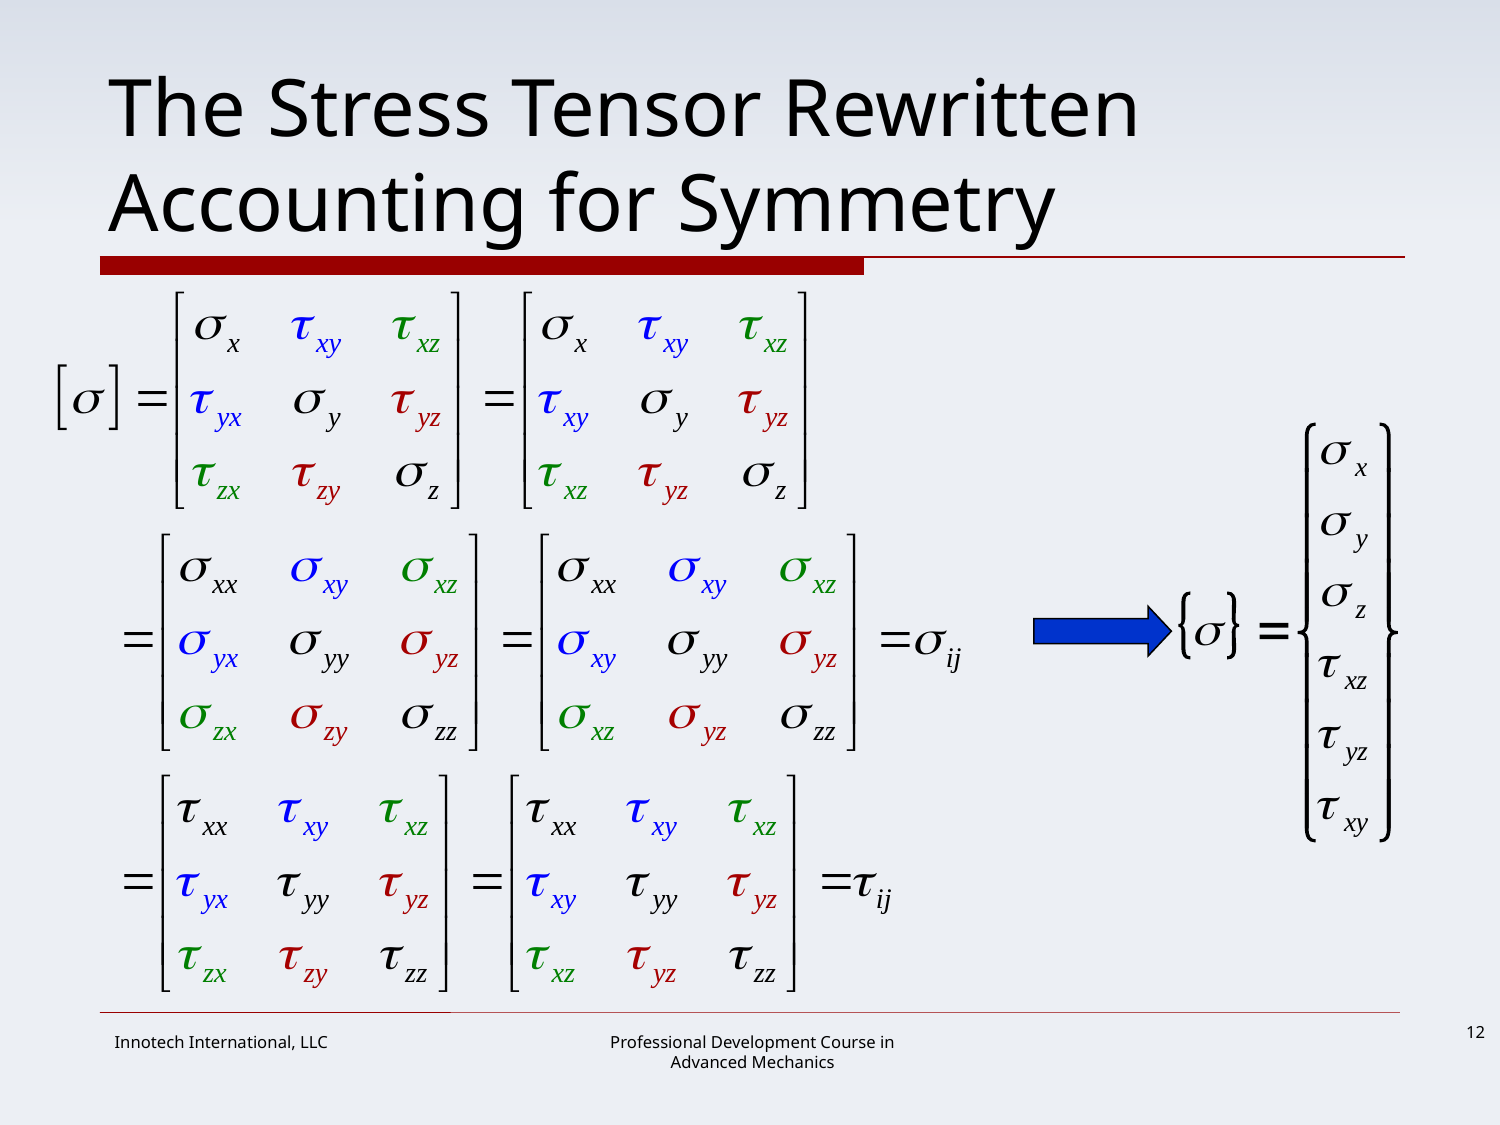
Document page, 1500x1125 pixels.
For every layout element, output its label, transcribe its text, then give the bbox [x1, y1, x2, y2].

title The Stress Tensor Rewritten Accounting for Symmetry [94, 50, 1407, 250]
text_box [1033, 606, 1167, 657]
slide_number 12 [1149, 1014, 1500, 1075]
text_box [1172, 412, 1410, 851]
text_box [49, 282, 978, 1003]
